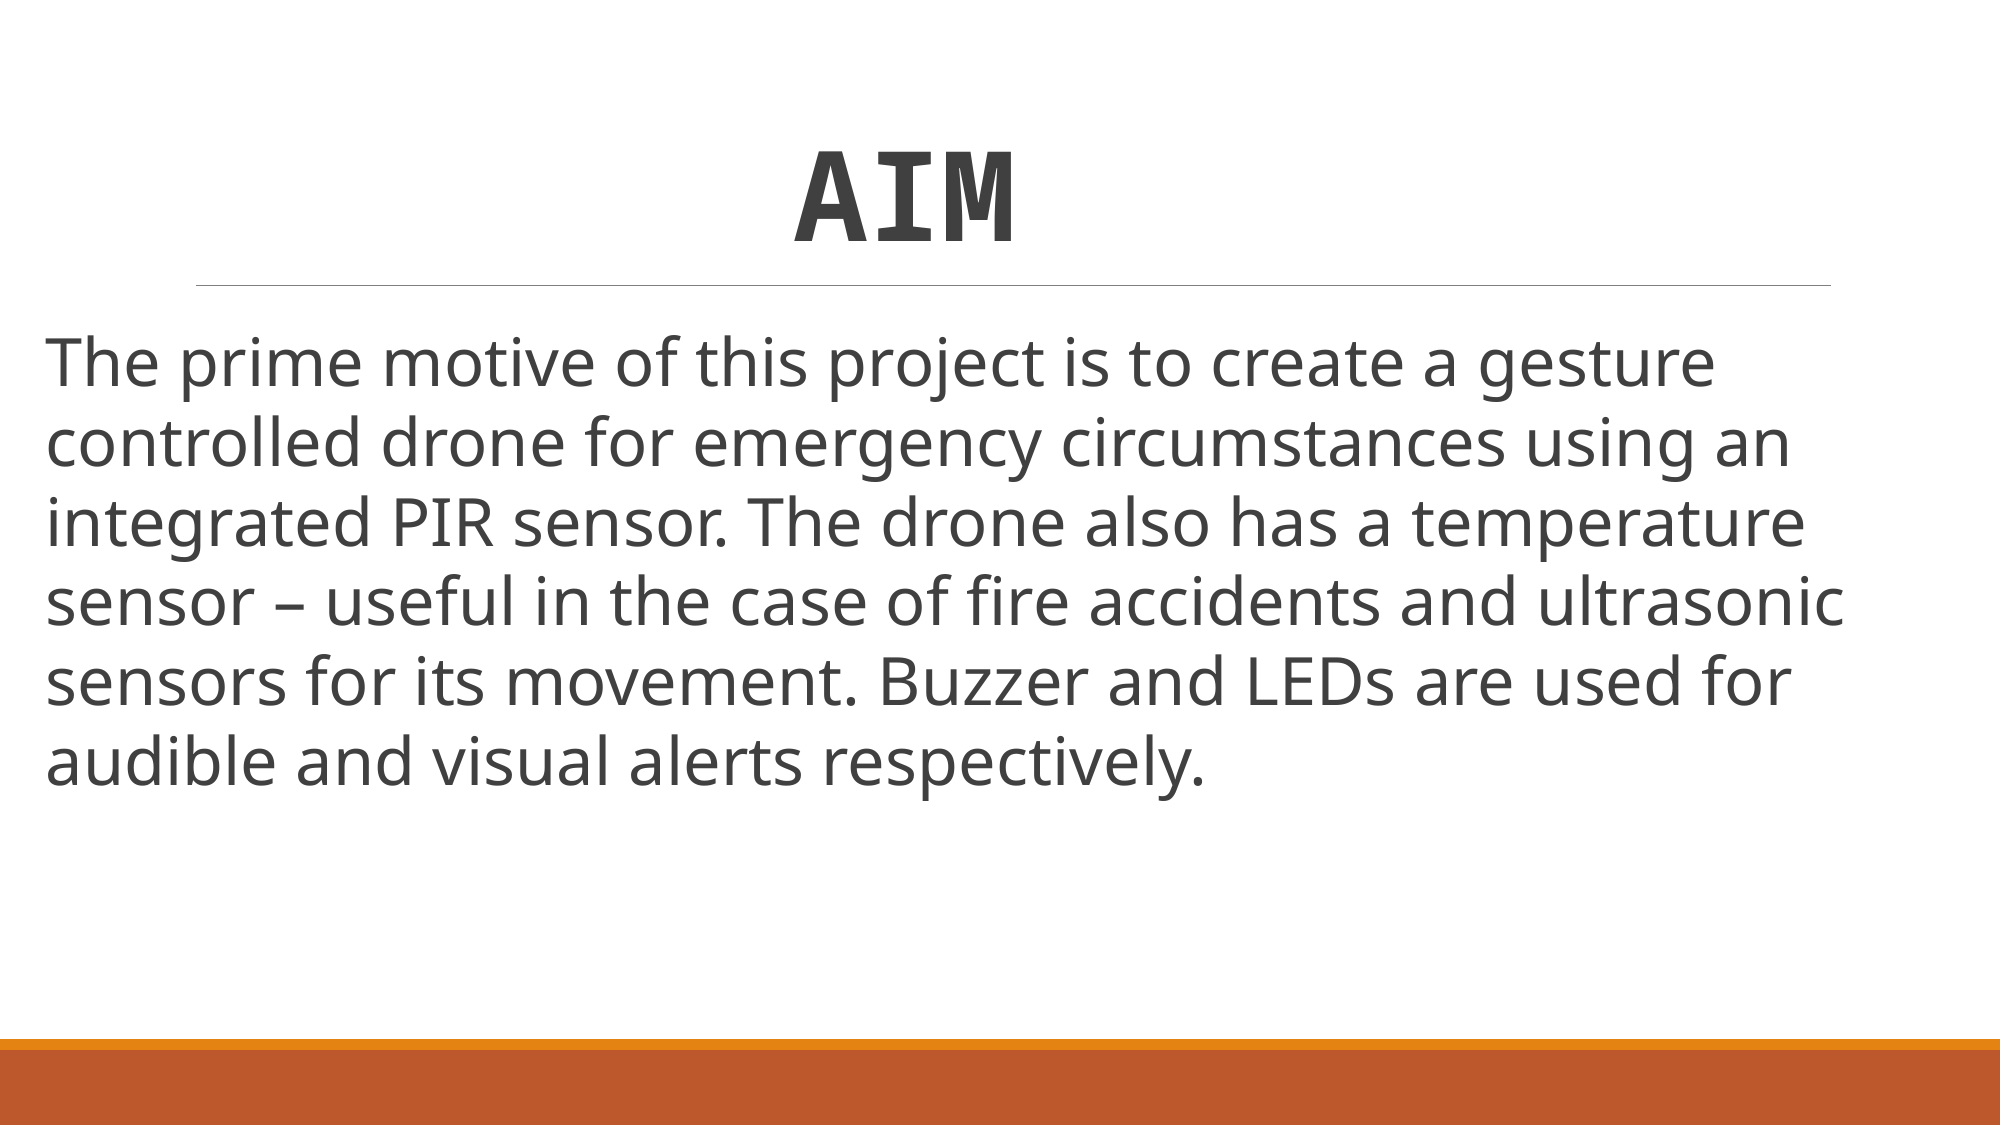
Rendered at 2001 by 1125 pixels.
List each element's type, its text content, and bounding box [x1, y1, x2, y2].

text_box The prime motive of this project is to create a gesture controlled drone for emergency circumstances using an integrated PIR sensor. The drone also has a temperature sensor – useful in the case of fire accidents and ultrasonic sensors for its movement. Buzzer and LEDs are used for audible and visual alerts respectively. [30, 311, 2000, 917]
title AIM [30, 29, 1780, 275]
